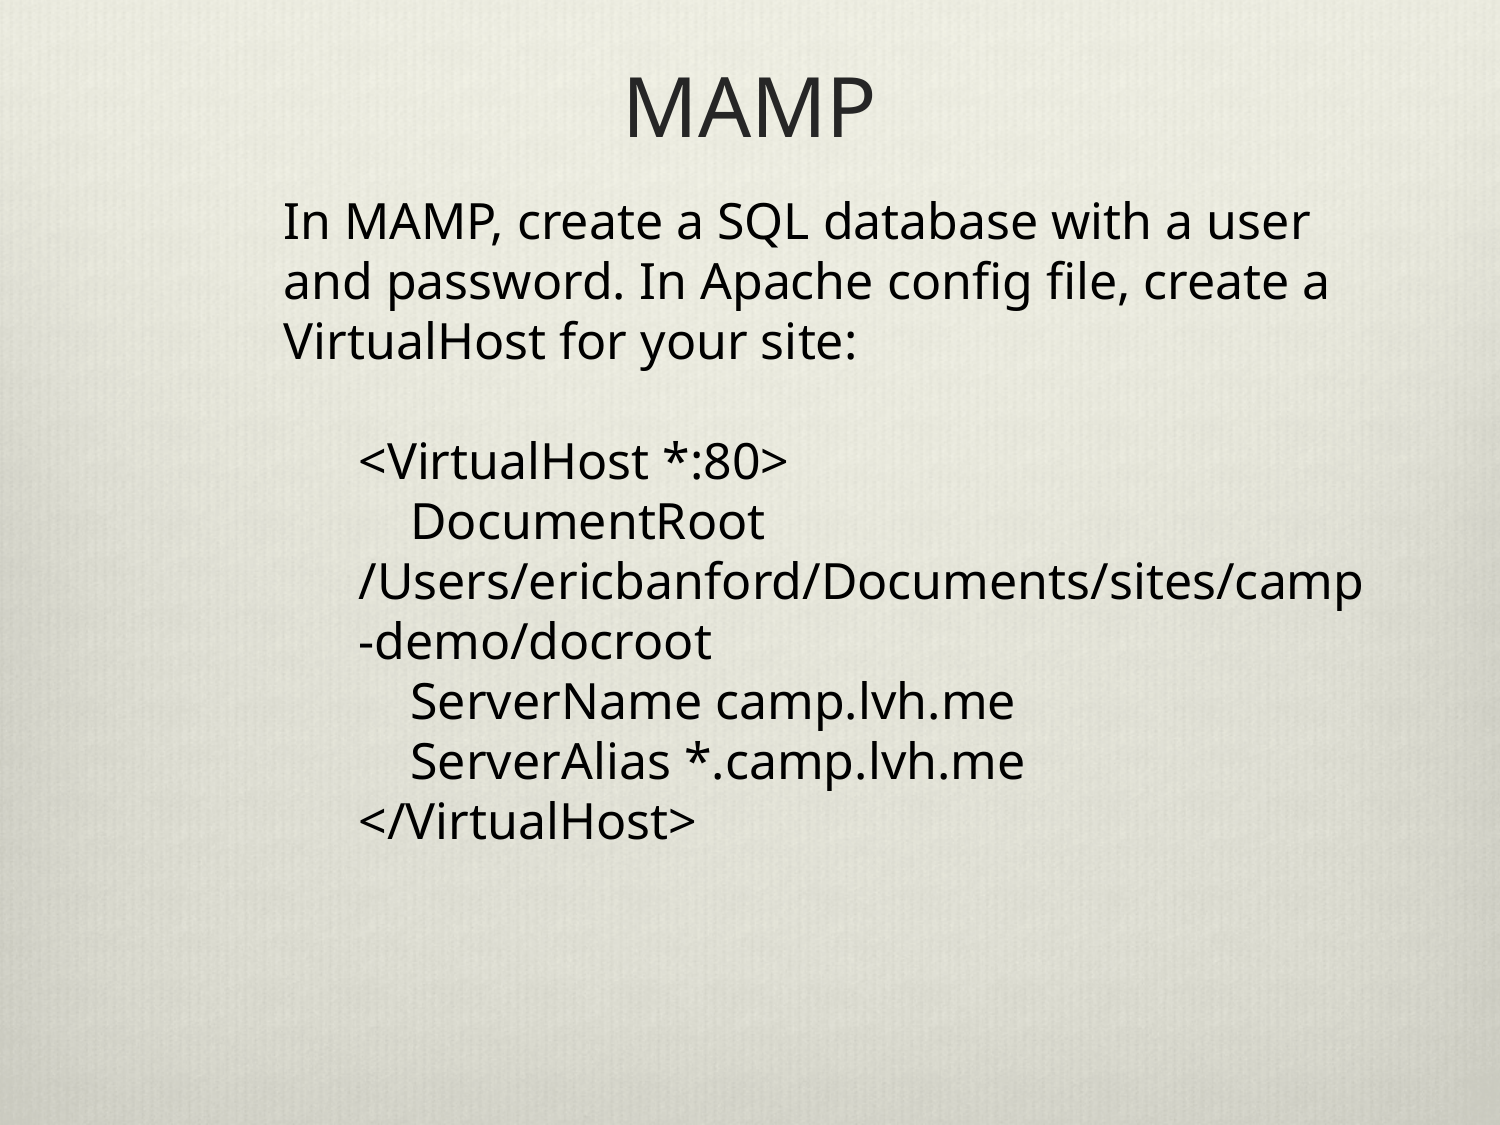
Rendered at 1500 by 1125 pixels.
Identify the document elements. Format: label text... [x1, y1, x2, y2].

text_box In MAMP, create a SQL database with a user and password. In Apache config file, create a VirtualHost for your site: <VirtualHost *:80> DocumentRoot /Users/ericbanford/Documents/sites/camp-demo/docroot ServerName camp.lvh.me ServerAlias *.camp.lvh.me </VirtualHost> [268, 182, 1381, 917]
title MAMP [119, 48, 1381, 160]
